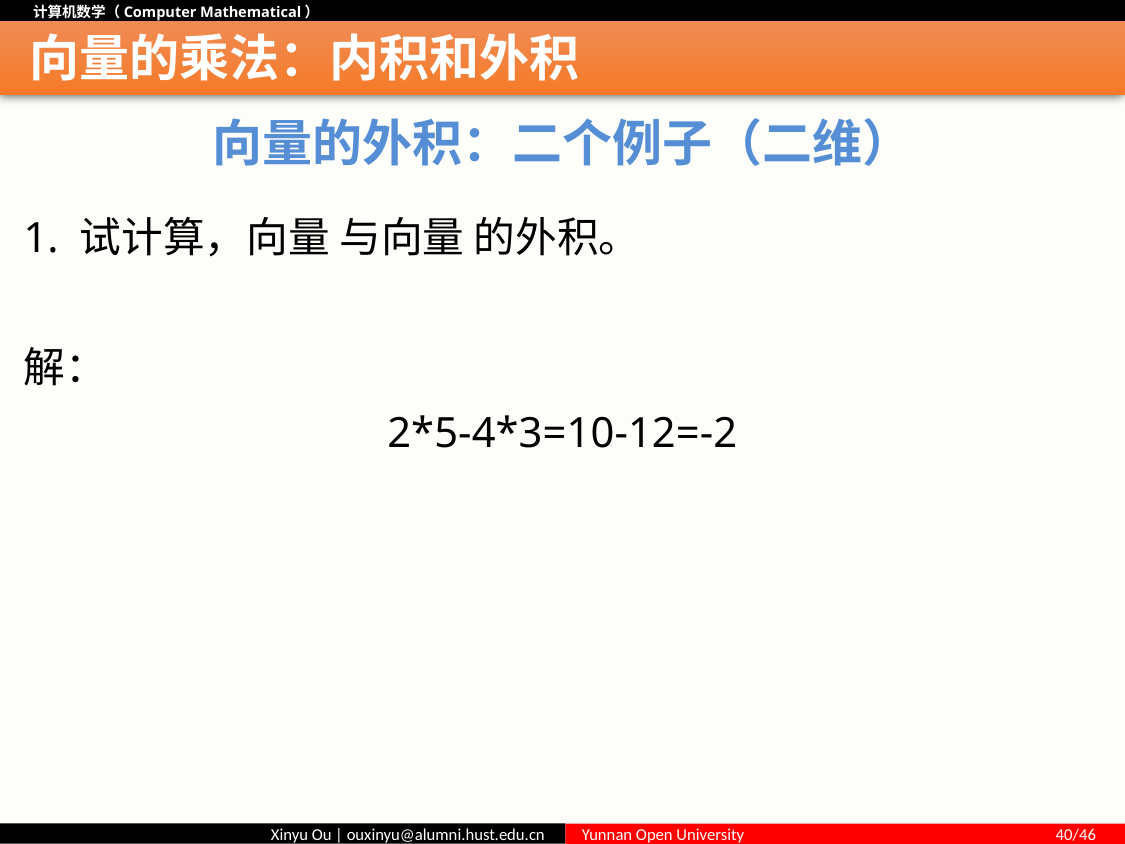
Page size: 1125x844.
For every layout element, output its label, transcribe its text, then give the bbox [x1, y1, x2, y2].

title 向量的乘法：内积和外积 [0, 26, 1125, 88]
list 向量的外积：二个例子（二维） [0, 111, 1125, 172]
